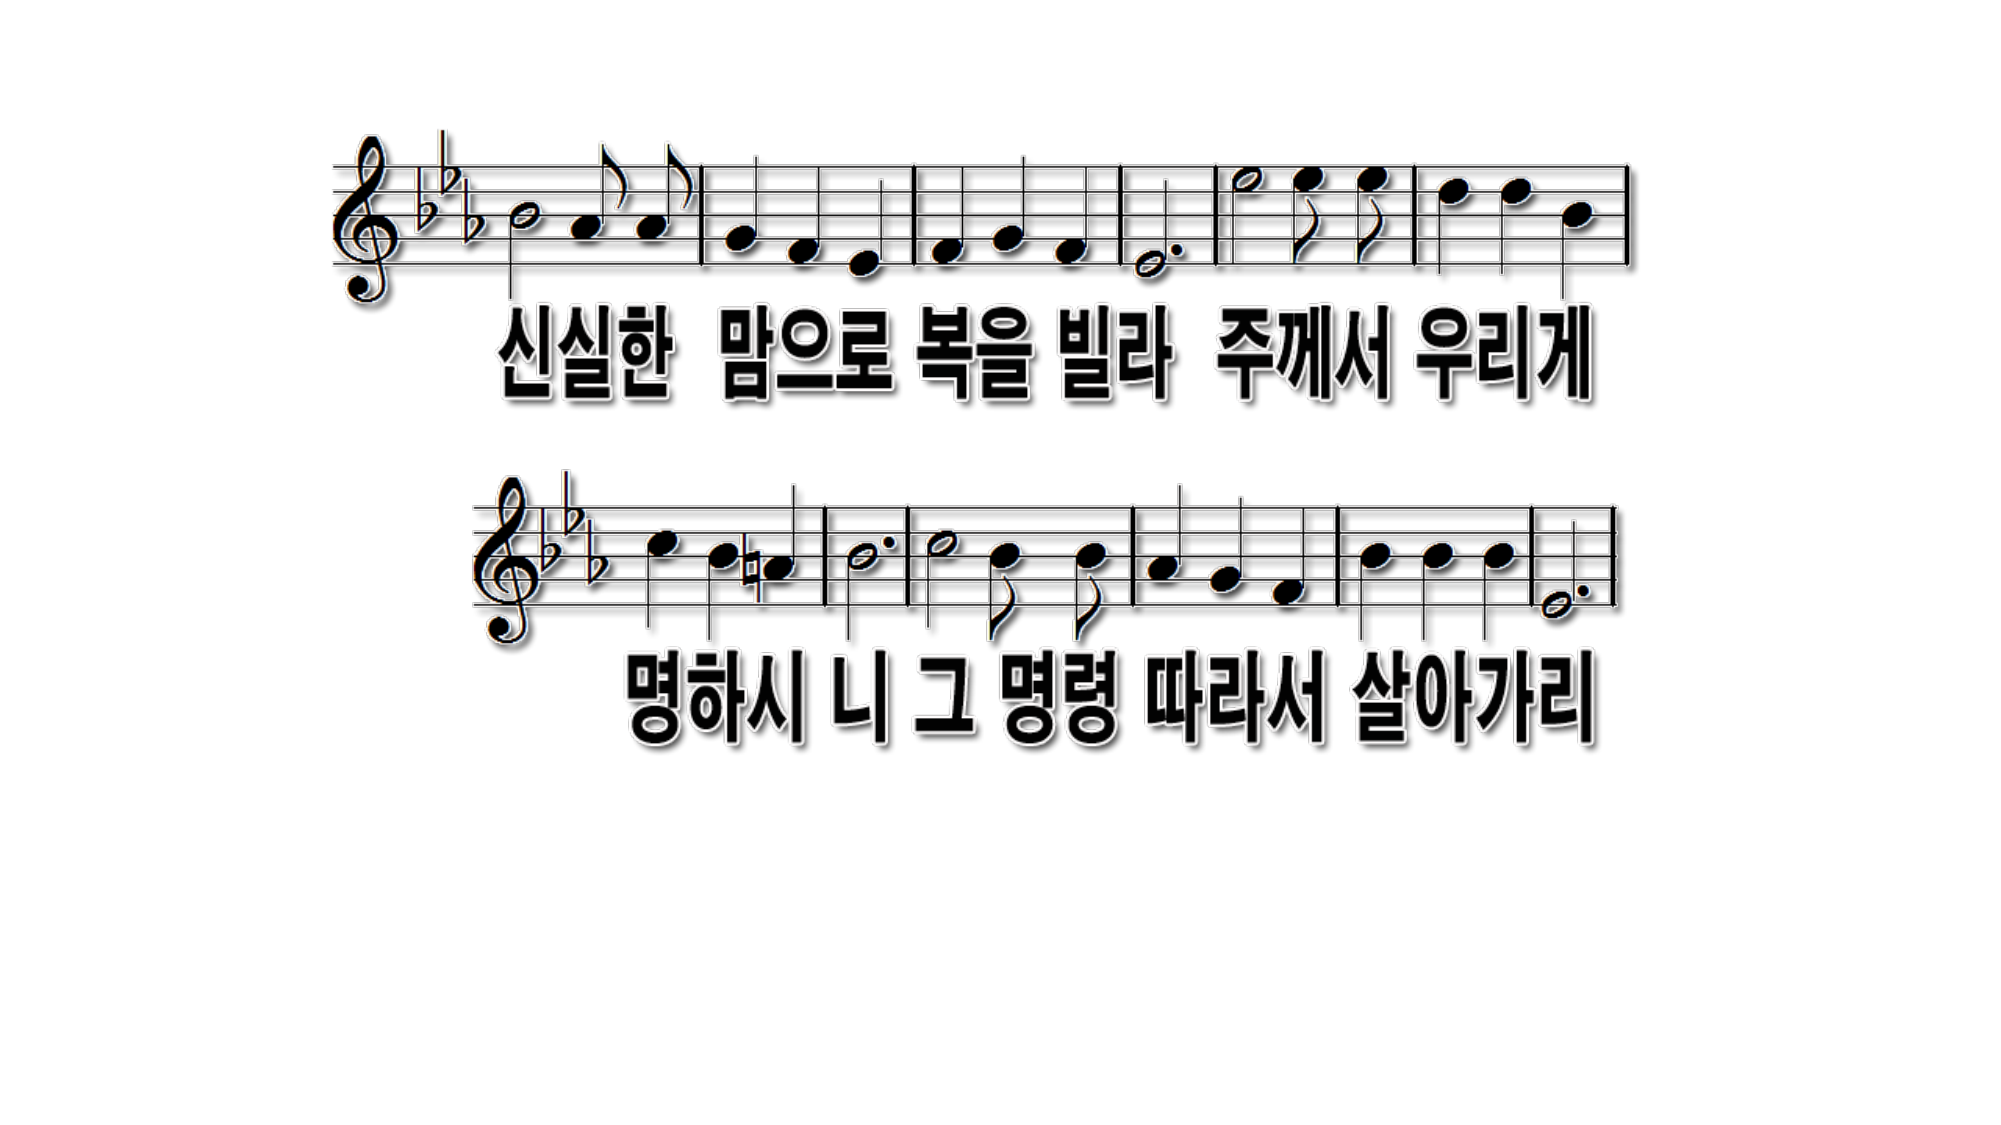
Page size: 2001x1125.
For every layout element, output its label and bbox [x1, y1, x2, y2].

picture [249, 0, 1750, 815]
